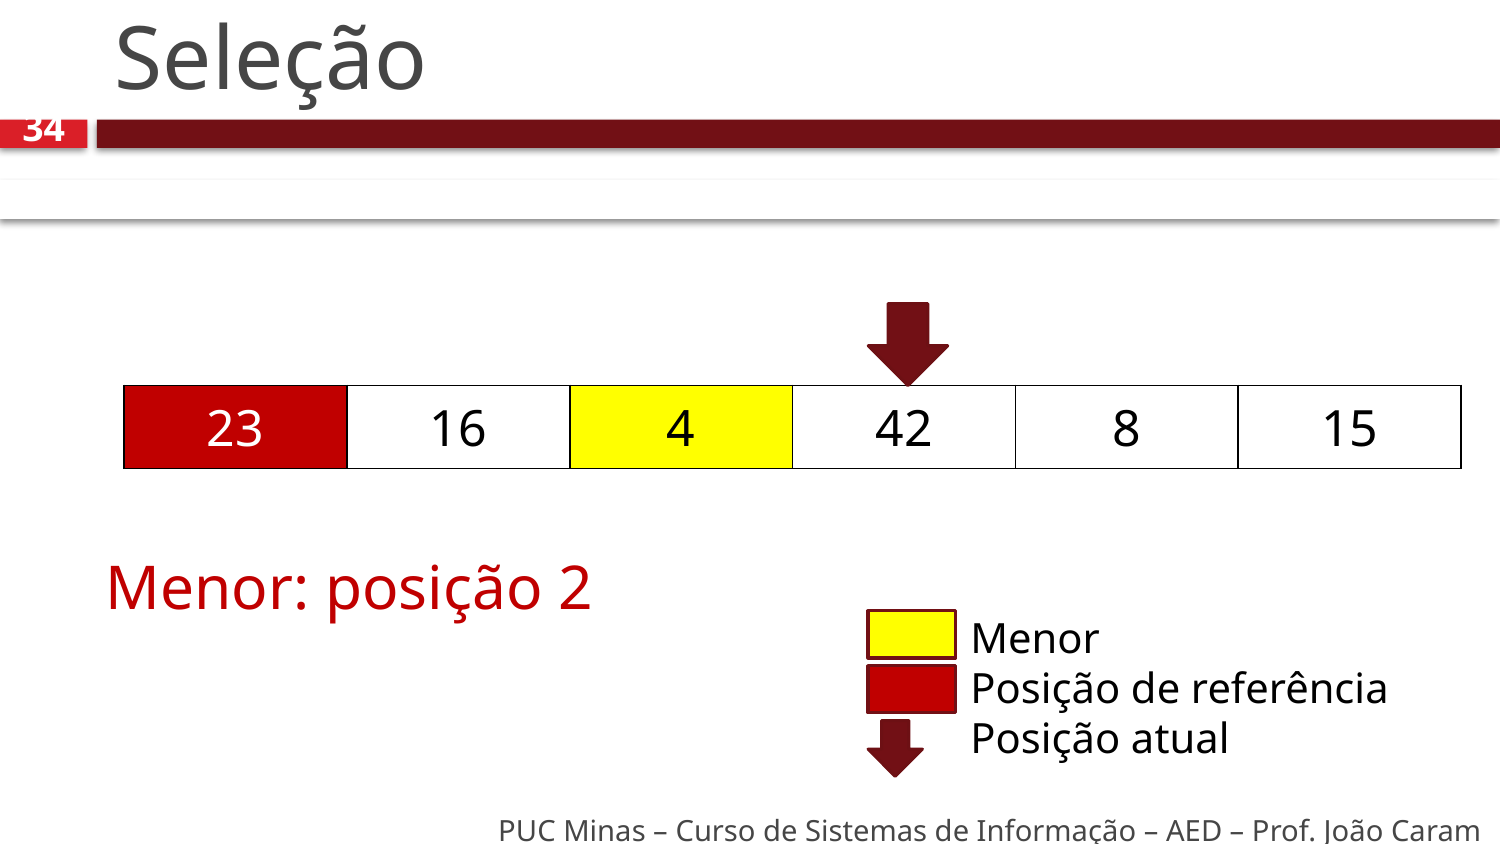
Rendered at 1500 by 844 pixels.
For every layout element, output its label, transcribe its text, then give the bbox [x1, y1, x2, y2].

table_header 42 [793, 386, 1015, 468]
slide_number 34 [0, 114, 88, 145]
text_box [866, 302, 950, 387]
table_header 4 [571, 386, 792, 468]
table_header 16 [348, 386, 569, 468]
table_header 23 [125, 386, 346, 468]
footer PUC Minas – Curso de Sistemas de Informação – AED – Prof. João Caram [159, 807, 1497, 844]
table_header 8 [1016, 386, 1237, 468]
text_box Menor: posição 2 [91, 541, 609, 629]
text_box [867, 604, 1480, 777]
table_header 15 [1239, 386, 1460, 468]
title Seleção [99, 19, 1483, 115]
